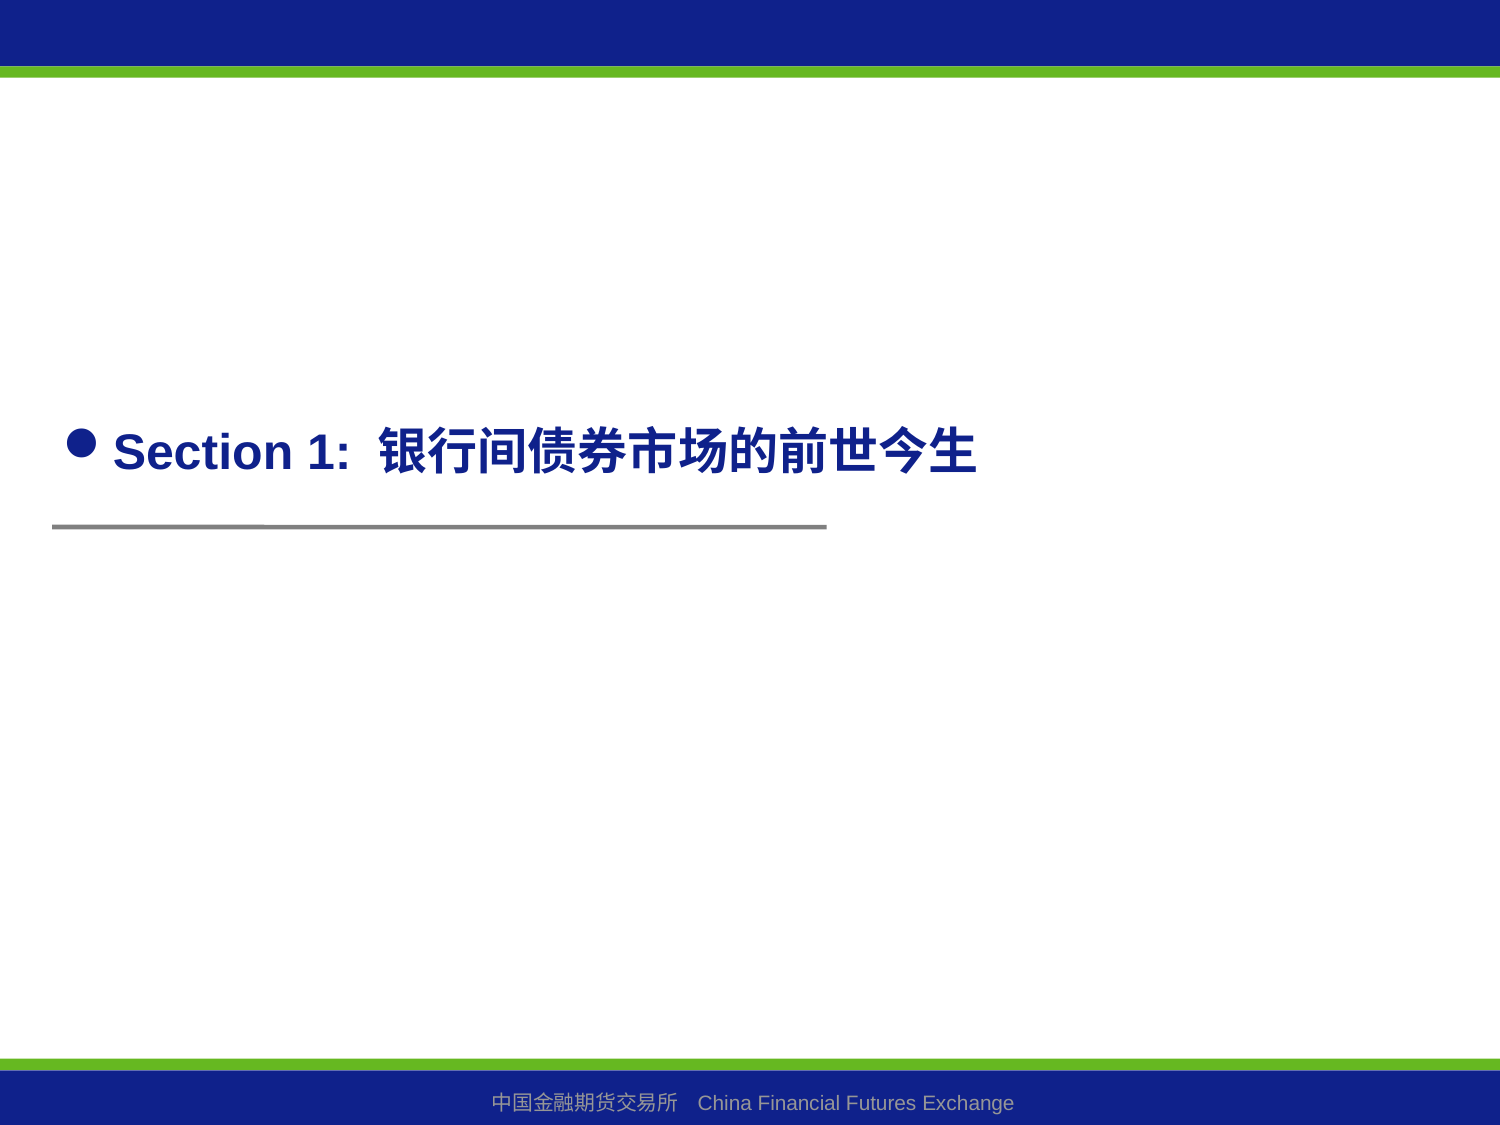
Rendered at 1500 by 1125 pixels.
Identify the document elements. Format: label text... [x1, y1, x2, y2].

text_box Section 1: 银行间债券市场的前世今生 [63, 314, 1034, 480]
